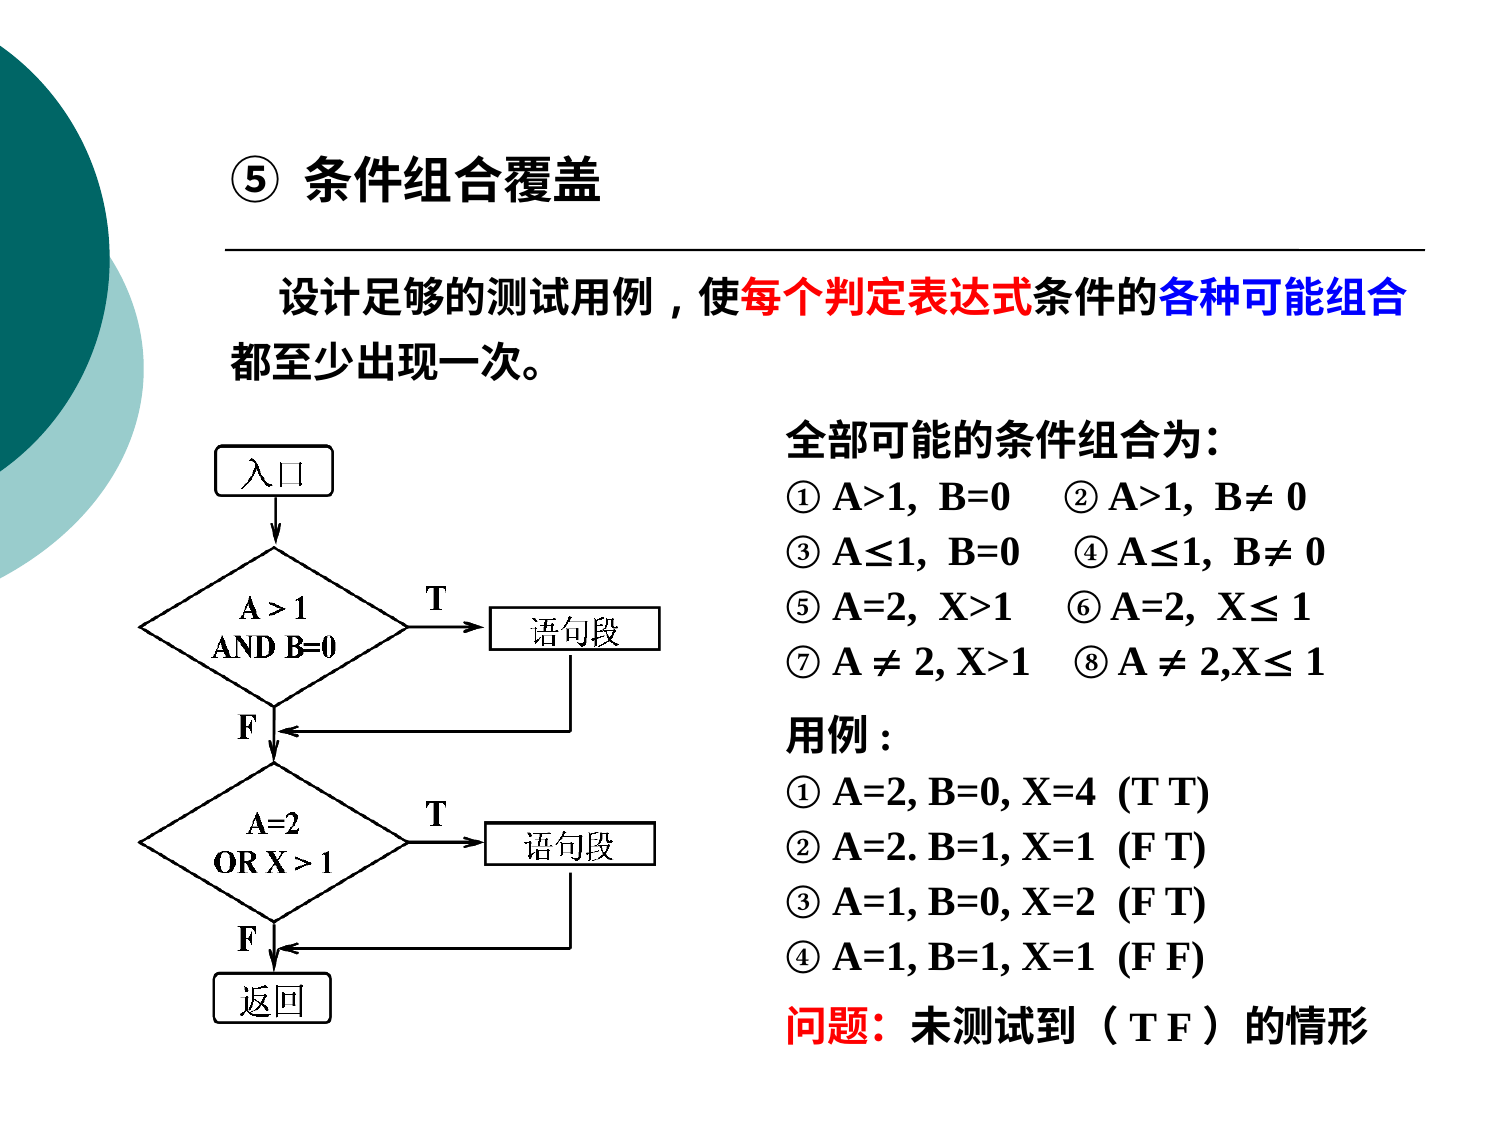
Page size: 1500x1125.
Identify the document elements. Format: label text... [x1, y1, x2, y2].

text_box 设计足够的测试用例,使每个判定表达式条件的各种可能组合都至少出现一次。 [230, 255, 1447, 386]
text_box 用例: ① A=2, B=0, X=4 (T T) ② A=2. B=1, X=1 (F T) ③ A=1, B=0, X=2 (F T) ④ A=1, B=1, X=1 (F F) [785, 704, 1235, 980]
picture [135, 444, 662, 1024]
text_box 全部可能的条件组合为： ① A>1, B=0 ② A>1, B 0 ③ A1, B=0 ④ A1, B 0 ⑤ A=2, X>1 ⑥ A=2, X 1 ⑦ A  2, X>1 ⑧ A  2,X 1 [785, 408, 1341, 684]
text_box 问题：未测试到（T F）的情形 [785, 999, 1376, 1050]
text_box ⑤ 条件组合覆盖 [229, 148, 680, 209]
